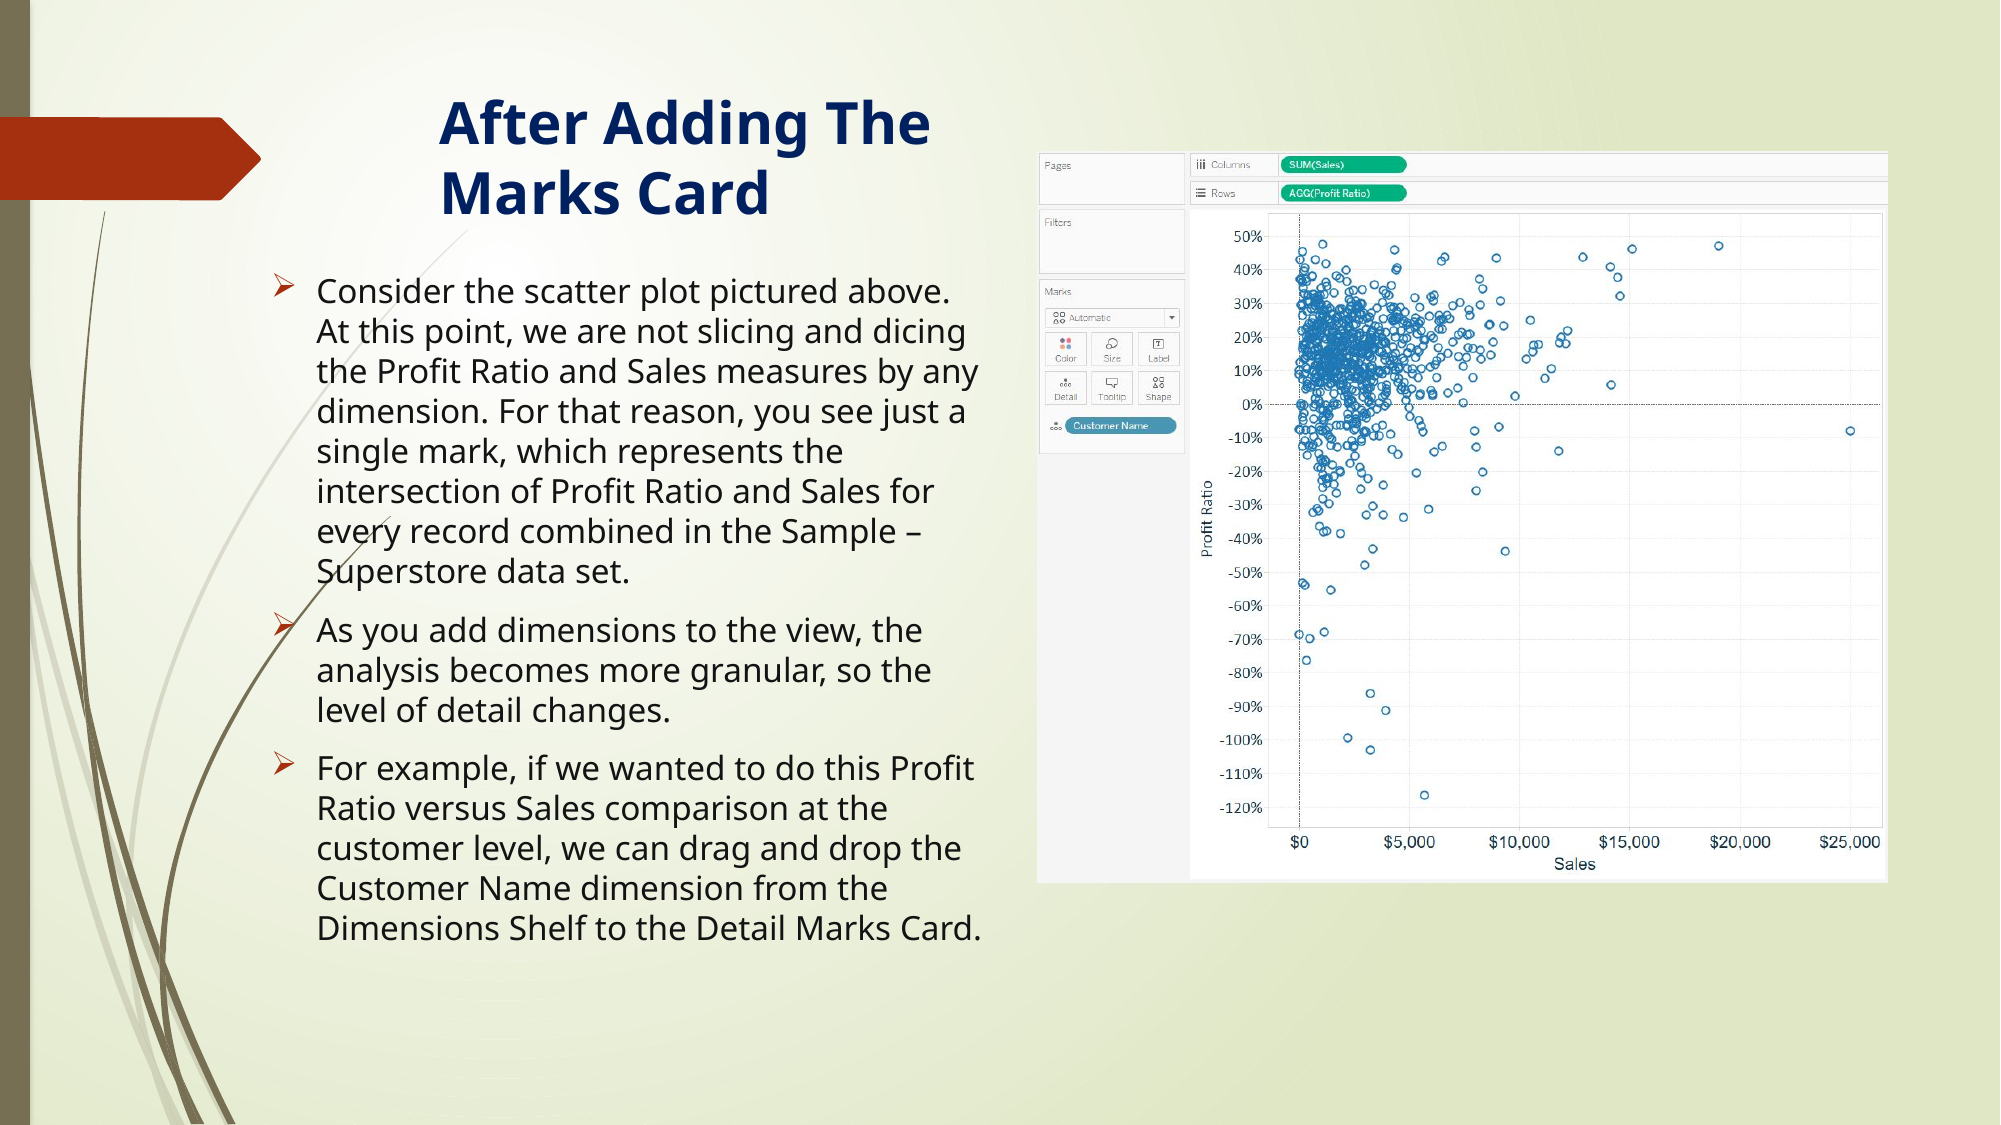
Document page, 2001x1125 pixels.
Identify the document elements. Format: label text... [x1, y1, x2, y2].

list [1036, 151, 1888, 884]
title After Adding The Marks Card [424, 73, 1000, 234]
list Consider the scatter plot pictured above. At this point, we are not slicing and dicing the Profit Ratio and Sales measures by any dimension. For that reason, you see just a single mark, which represents the intersection of Profit Ratio and Sales for every record combined in the Sample – Superstore data set. As you add dimensions to the view, the analysis becomes more granular, so the level of detail changes. For example, if we wanted to do this Profit Ratio versus Sales comparison at the customer level, we can drag and drop the Customer Name dimension from the Dimensions Shelf to the Detail Marks Card. [256, 262, 1000, 962]
